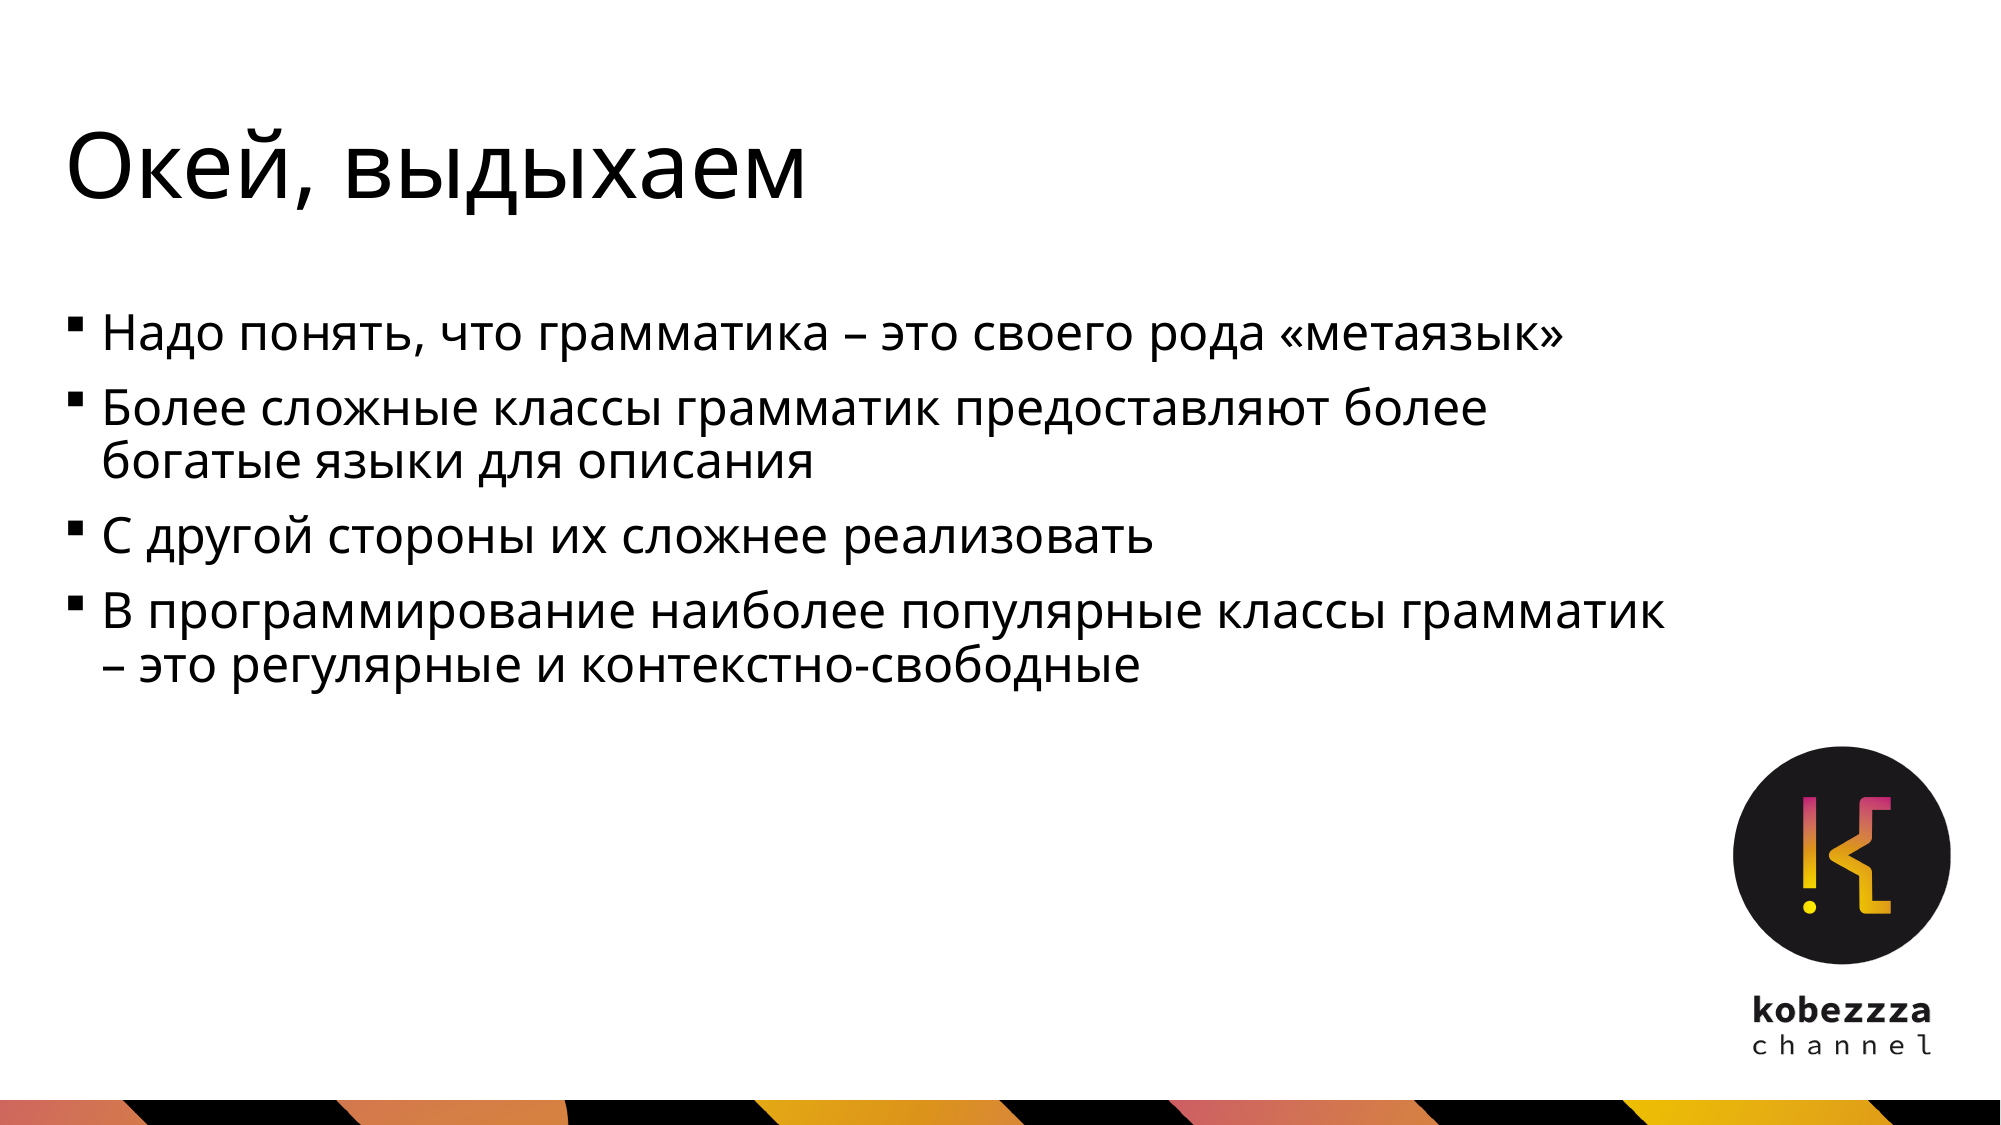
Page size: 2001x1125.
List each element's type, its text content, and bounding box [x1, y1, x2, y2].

list Надо понять, что грамматика – это своего рода «метаязык» Более сложные классы грамматик предоставляют более богатые языки для описания С другой стороны их сложнее реализовать В программирование наиболее популярные классы грамматик – это регулярные и контекстно-свободные [49, 299, 1695, 1014]
title Окей, выдыхаем [49, 59, 1913, 278]
picture [0, 0, 2001, 1125]
